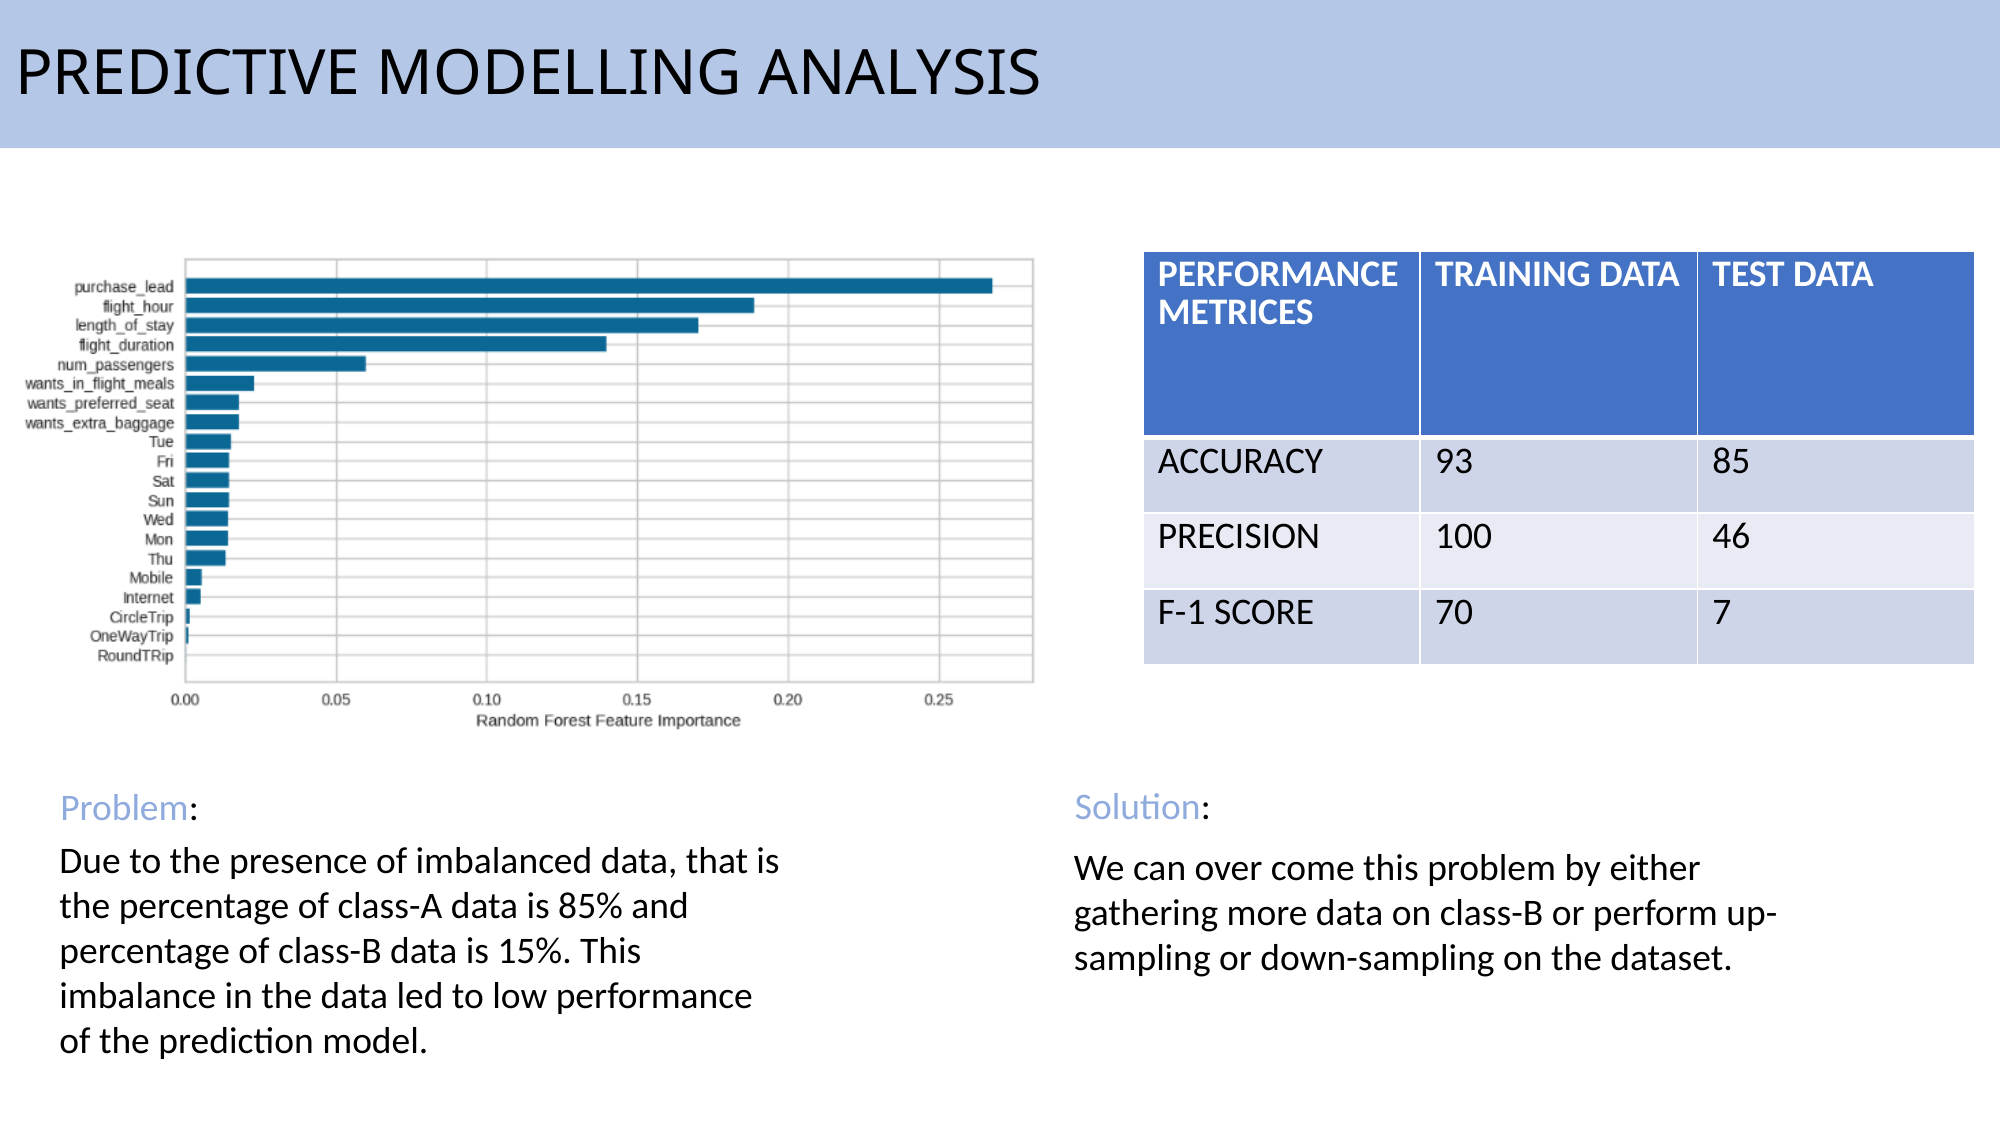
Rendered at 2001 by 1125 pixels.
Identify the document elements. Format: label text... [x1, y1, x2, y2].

table_header TRAINING DATA [1421, 252, 1697, 435]
text_box PREDICTIVE MODELLING ANALYSIS [0, 0, 2000, 149]
table_cell 85 [1698, 440, 1974, 512]
table_header PERFORMANCE METRICES [1144, 252, 1419, 435]
table_header TEST DATA [1698, 252, 1974, 435]
table_cell ACCURACY [1144, 440, 1419, 512]
picture [0, 250, 1043, 739]
text_box Due to the presence of imbalanced data, that is the percentage of class-A data is 85% and percentage of class-B data is 15%. This imbalance in the data led to low performance of the prediction model. [44, 828, 802, 1069]
table_cell 70 [1421, 590, 1697, 664]
table_cell 46 [1698, 514, 1974, 588]
table_cell 7 [1698, 590, 1974, 664]
text_box Solution: [1060, 775, 1226, 835]
text_box We can over come this problem by either gathering more data on class-B or perform up-sampling or down-sampling on the dataset. [1059, 835, 1817, 986]
table_cell 93 [1421, 440, 1697, 512]
table_cell F-1 SCORE [1144, 590, 1419, 664]
table_cell PRECISION [1144, 514, 1419, 588]
text_box Problem: [45, 775, 214, 835]
table_cell 100 [1421, 514, 1697, 588]
